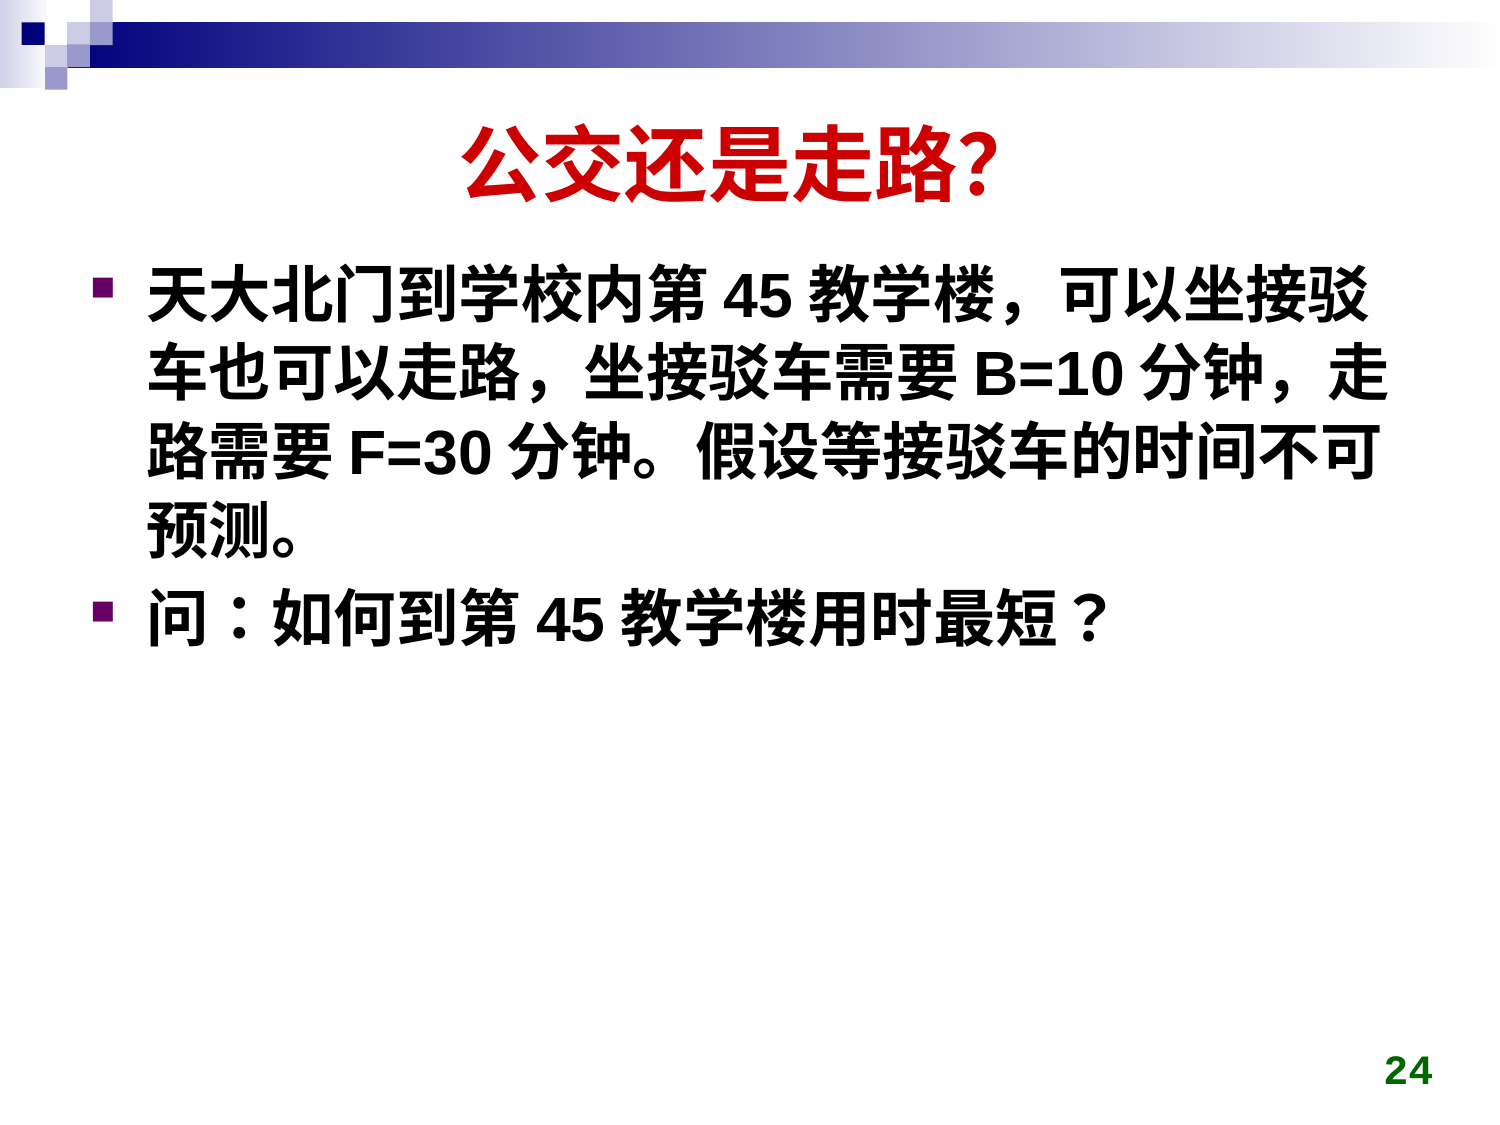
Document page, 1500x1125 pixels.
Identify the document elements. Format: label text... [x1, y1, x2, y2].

slide_number 24 [1098, 1025, 1449, 1100]
list 天大北门到学校内第45教学楼，可以坐接驳车也可以走路，坐接驳车需要B=10分钟，走路需要F=30分钟。假设等接驳车的时间不可预测。 问：如何到第45教学楼用时最短？ [75, 243, 1425, 1024]
title 公交还是走路？ [75, 75, 1425, 243]
